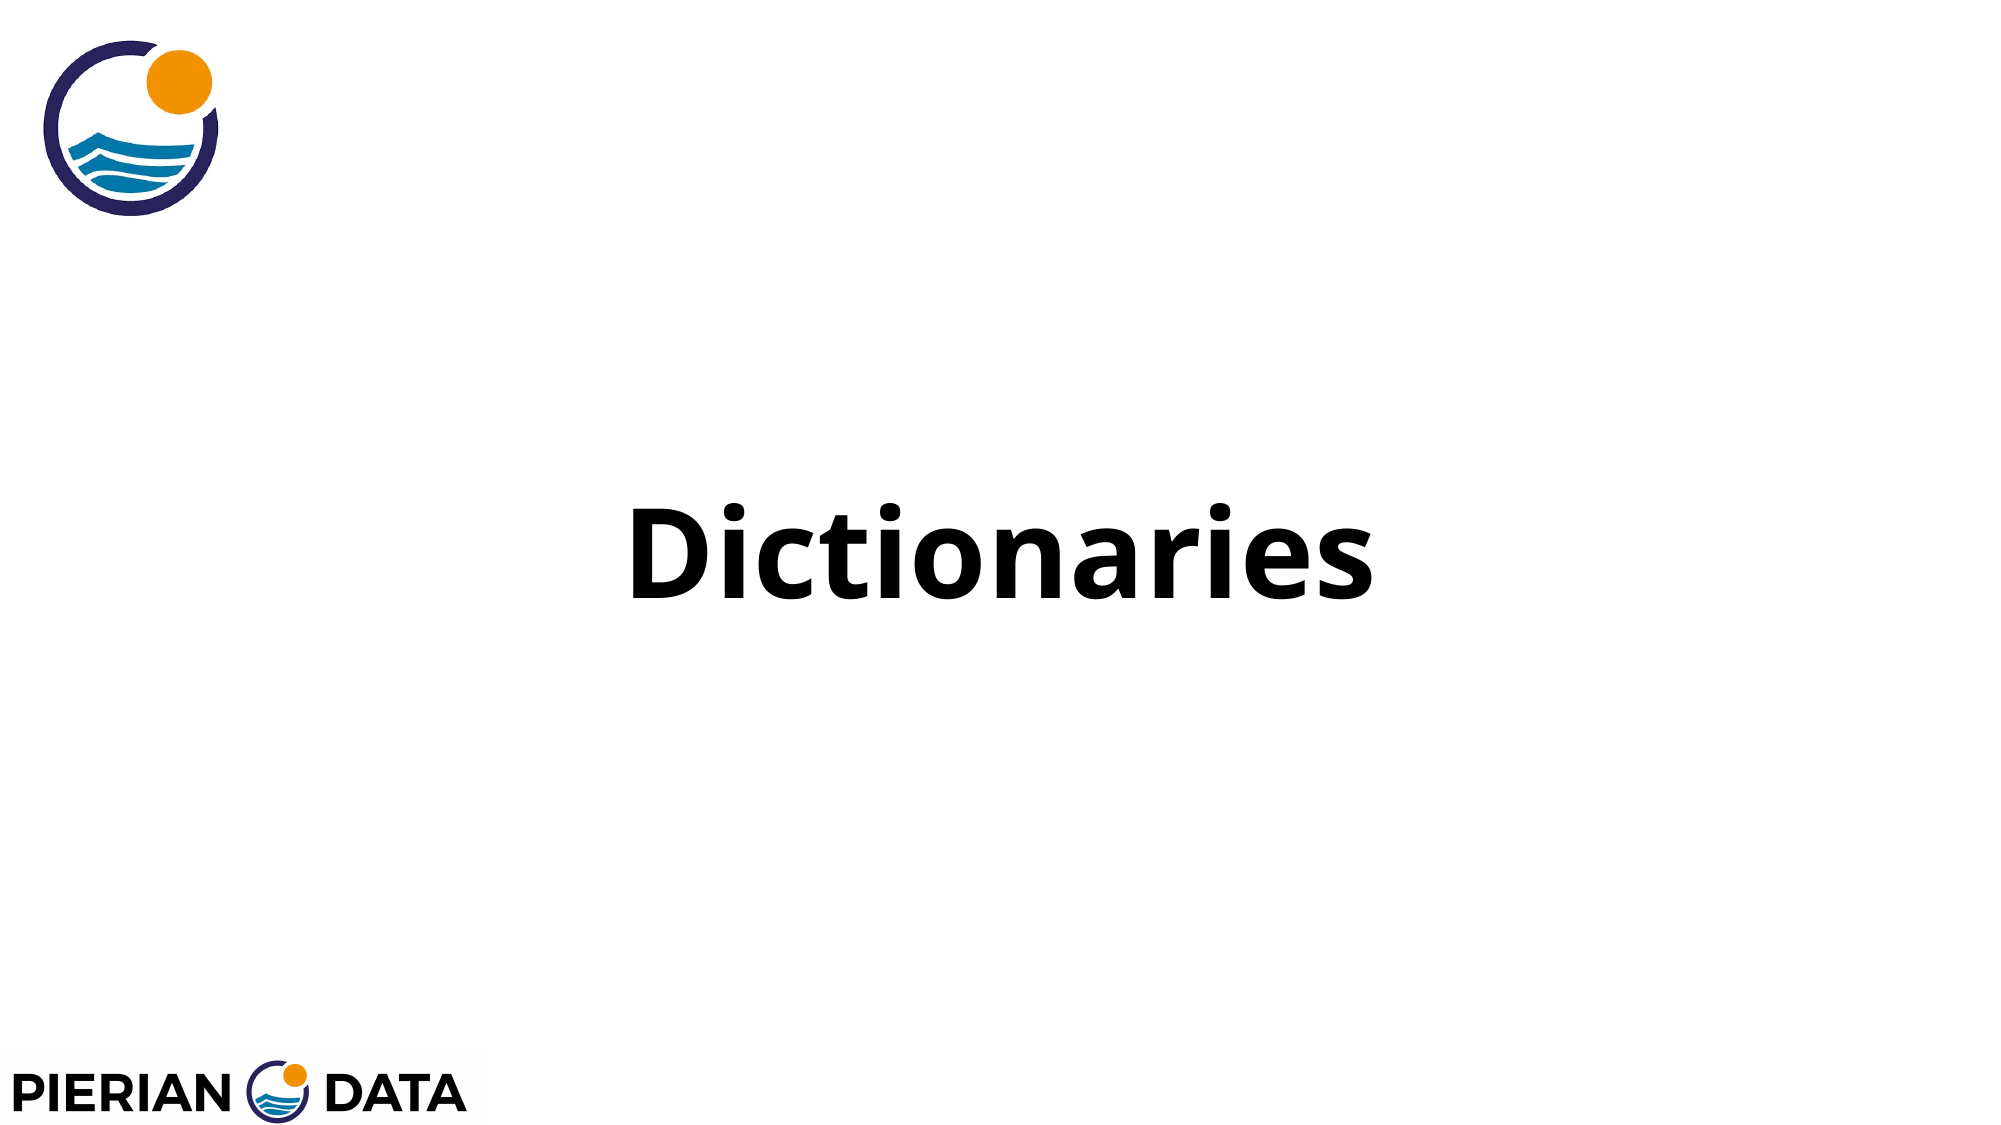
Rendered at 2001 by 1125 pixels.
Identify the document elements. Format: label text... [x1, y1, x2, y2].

title Dictionaries [68, 338, 1932, 646]
picture [0, 1050, 490, 1125]
picture [33, 33, 228, 222]
